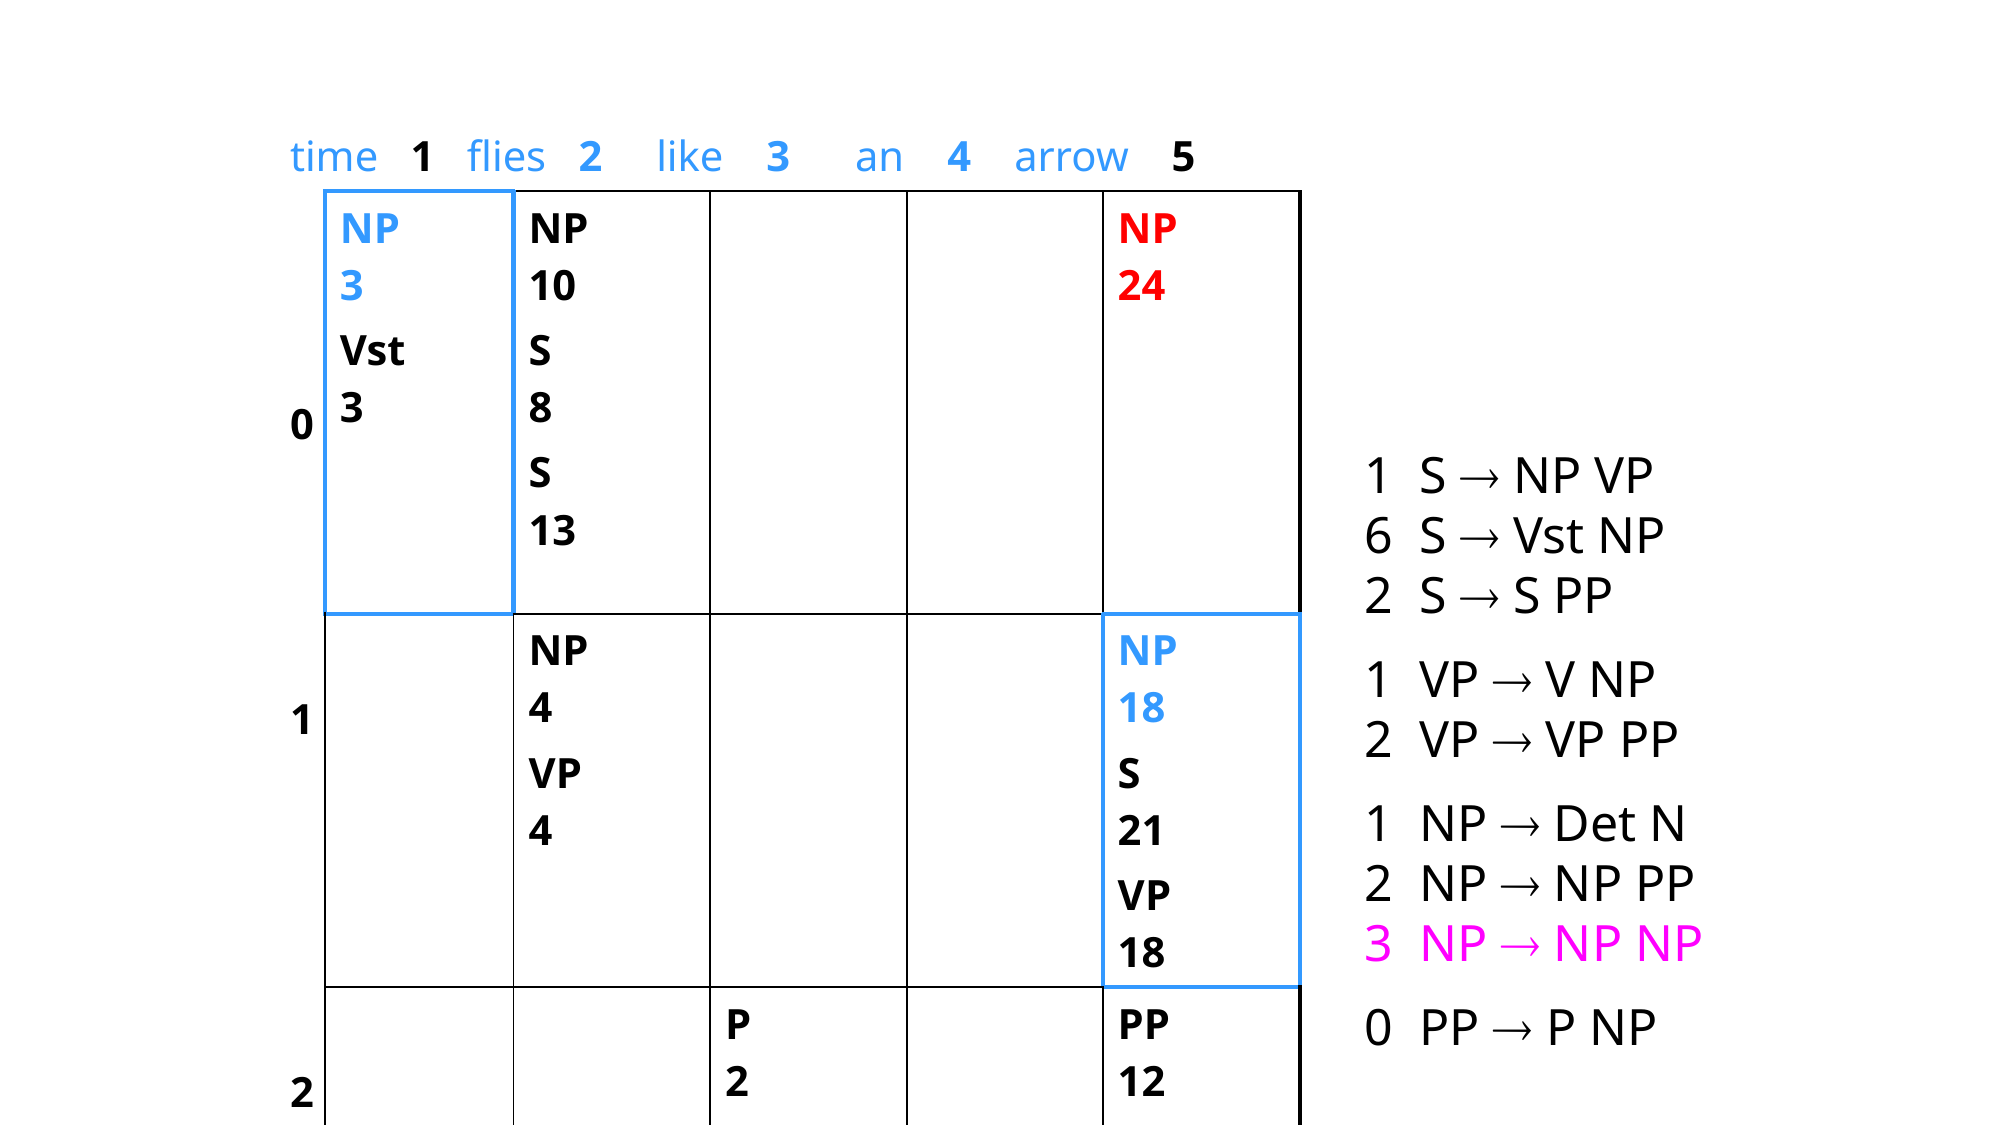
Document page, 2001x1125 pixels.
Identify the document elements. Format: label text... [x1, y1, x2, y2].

table_cell NP 4 VP 4 [514, 615, 709, 986]
table_cell NP 18 S 21 VP 18 [1105, 616, 1298, 985]
table_cell [908, 988, 1102, 1125]
table_cell [908, 615, 1101, 986]
text_box 1 S  NP VP 6 S  Vst NP 2 S  S PP 1 VP  V NP 2 VP  VP PP 1 NP  Det N 2 NP  NP PP 3 NP  NP NP 0 PP  P NP [1350, 436, 1750, 1064]
table_cell 2 [275, 987, 324, 1125]
table_cell [908, 192, 1102, 613]
table_cell NP 10 S 8 S 13 [516, 192, 709, 613]
table_cell 1 [275, 614, 324, 987]
table_cell NP 3 Vst 3 [327, 193, 511, 612]
table_cell [326, 616, 513, 986]
table_cell [711, 615, 906, 986]
table_cell PP 12 VP 16 [1104, 989, 1298, 1125]
table_cell [514, 988, 709, 1125]
table_cell [711, 192, 906, 613]
table_header time 1 flies 2 like 3 an 4 arrow 5 [275, 119, 1300, 191]
table_cell P 2 V 5 [711, 988, 906, 1125]
table_cell [326, 988, 513, 1125]
table_cell NP 24 [1104, 192, 1298, 612]
table_cell 0 [275, 191, 323, 614]
